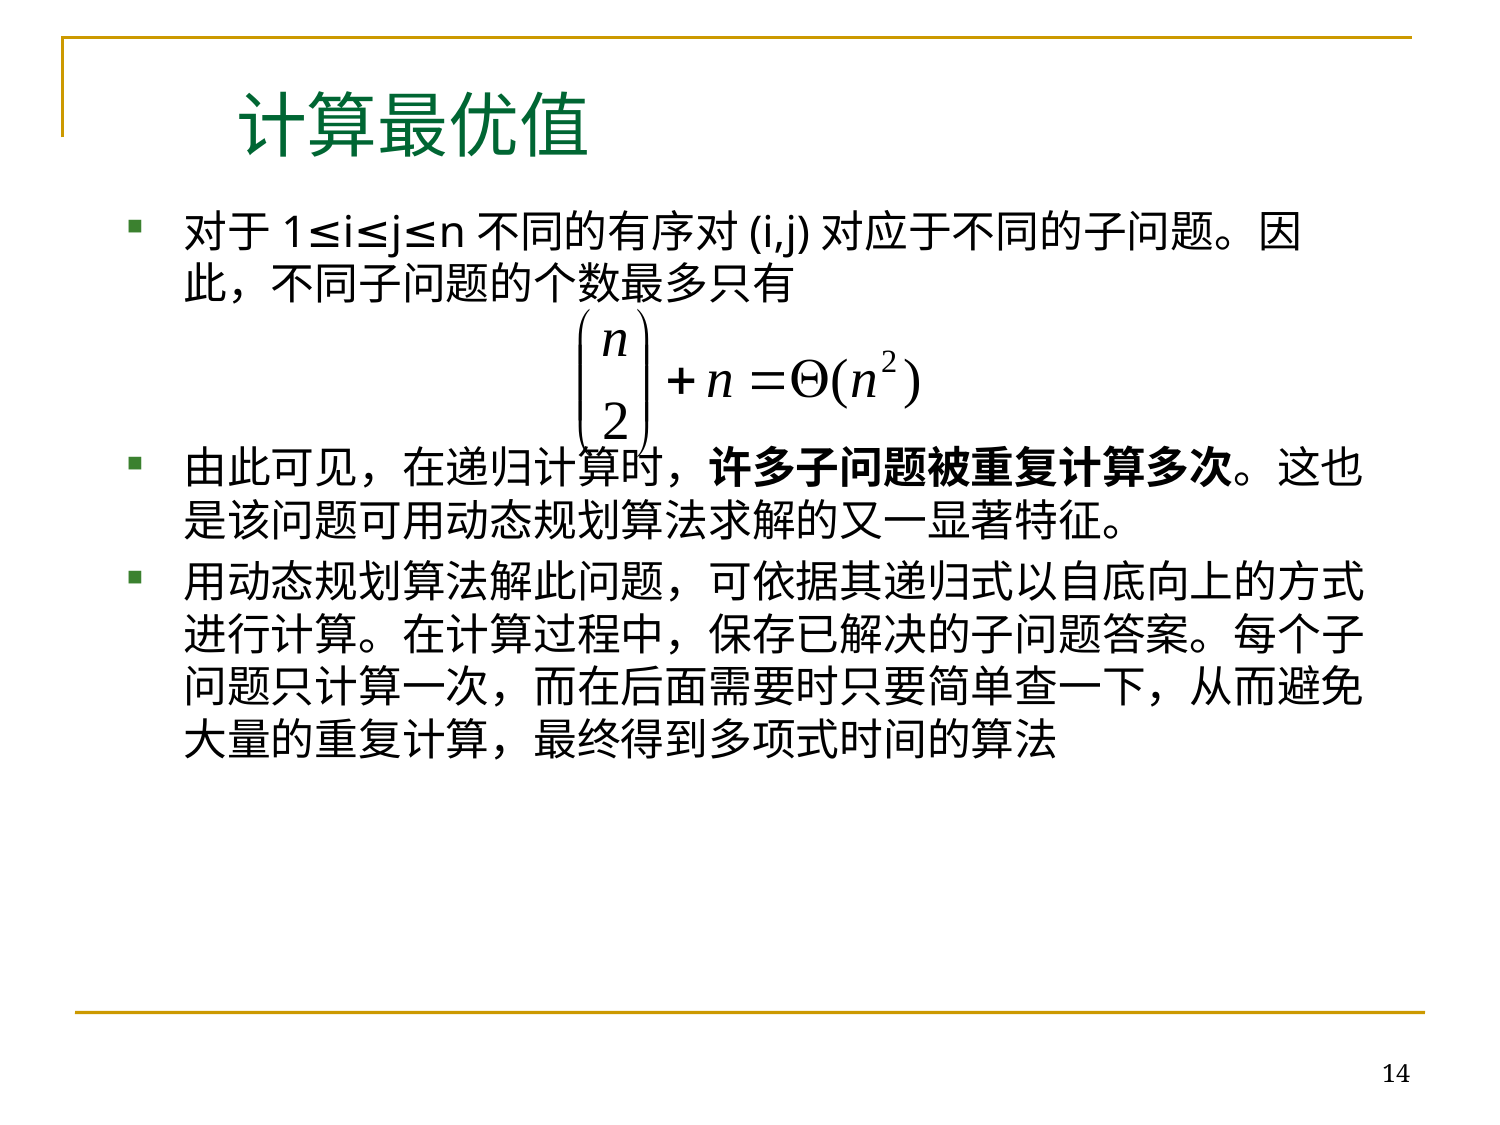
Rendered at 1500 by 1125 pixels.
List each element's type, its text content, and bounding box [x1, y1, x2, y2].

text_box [567, 299, 933, 467]
text_box 计算最优值 [221, 35, 1250, 174]
text_box 对于1≤i≤j≤n不同的有序对(i,j)对应于不同的子问题。因此，不同子问题的个数最多只有 由此可见，在递归计算时，许多子问题被重复计算多次。这也是该问题可用动态规划算法求解的又一显著特征。 用动态规划算法解此问题，可依据其递归式以自底向上的方式进行计算。在计算过程中，保存已解决的子问题答案。每个子问题只计算一次，而在后面需要时只要简单查一下，从而避免大量的重复计算，最终得到多项式时间的算法 [112, 196, 1388, 1059]
slide_number 14 [1074, 1024, 1425, 1100]
